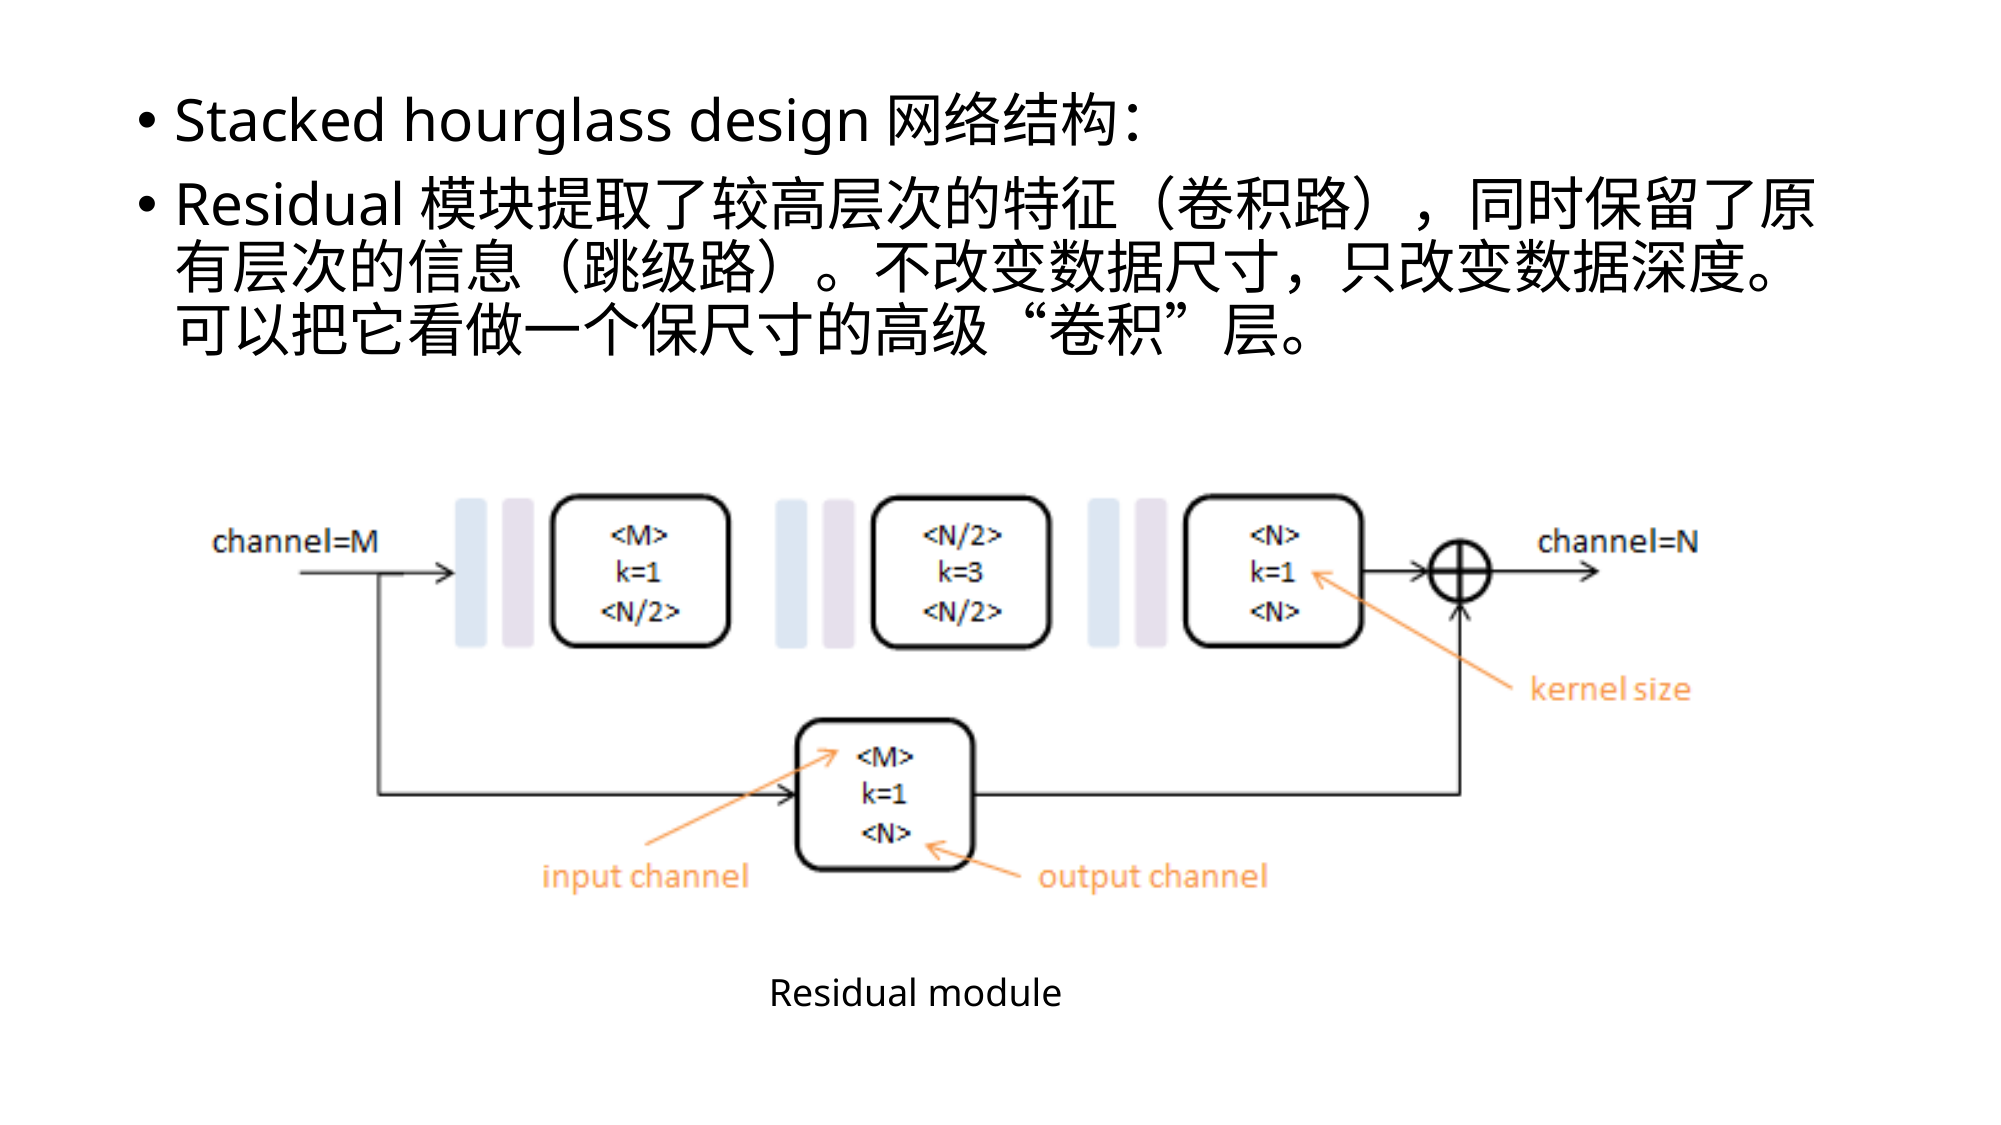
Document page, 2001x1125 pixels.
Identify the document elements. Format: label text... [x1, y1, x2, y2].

text_box Residual module [754, 962, 1078, 1022]
picture [161, 430, 1757, 962]
text_box Stacked hourglass design网络结构： Residual模块提取了较高层次的特征（卷积路），同时保留了原有层次的信息（跳级路）。不改变数据尺寸，只改变数据深度。可以把它看做一个保尺寸的高级“卷积”层。 [121, 83, 1847, 798]
